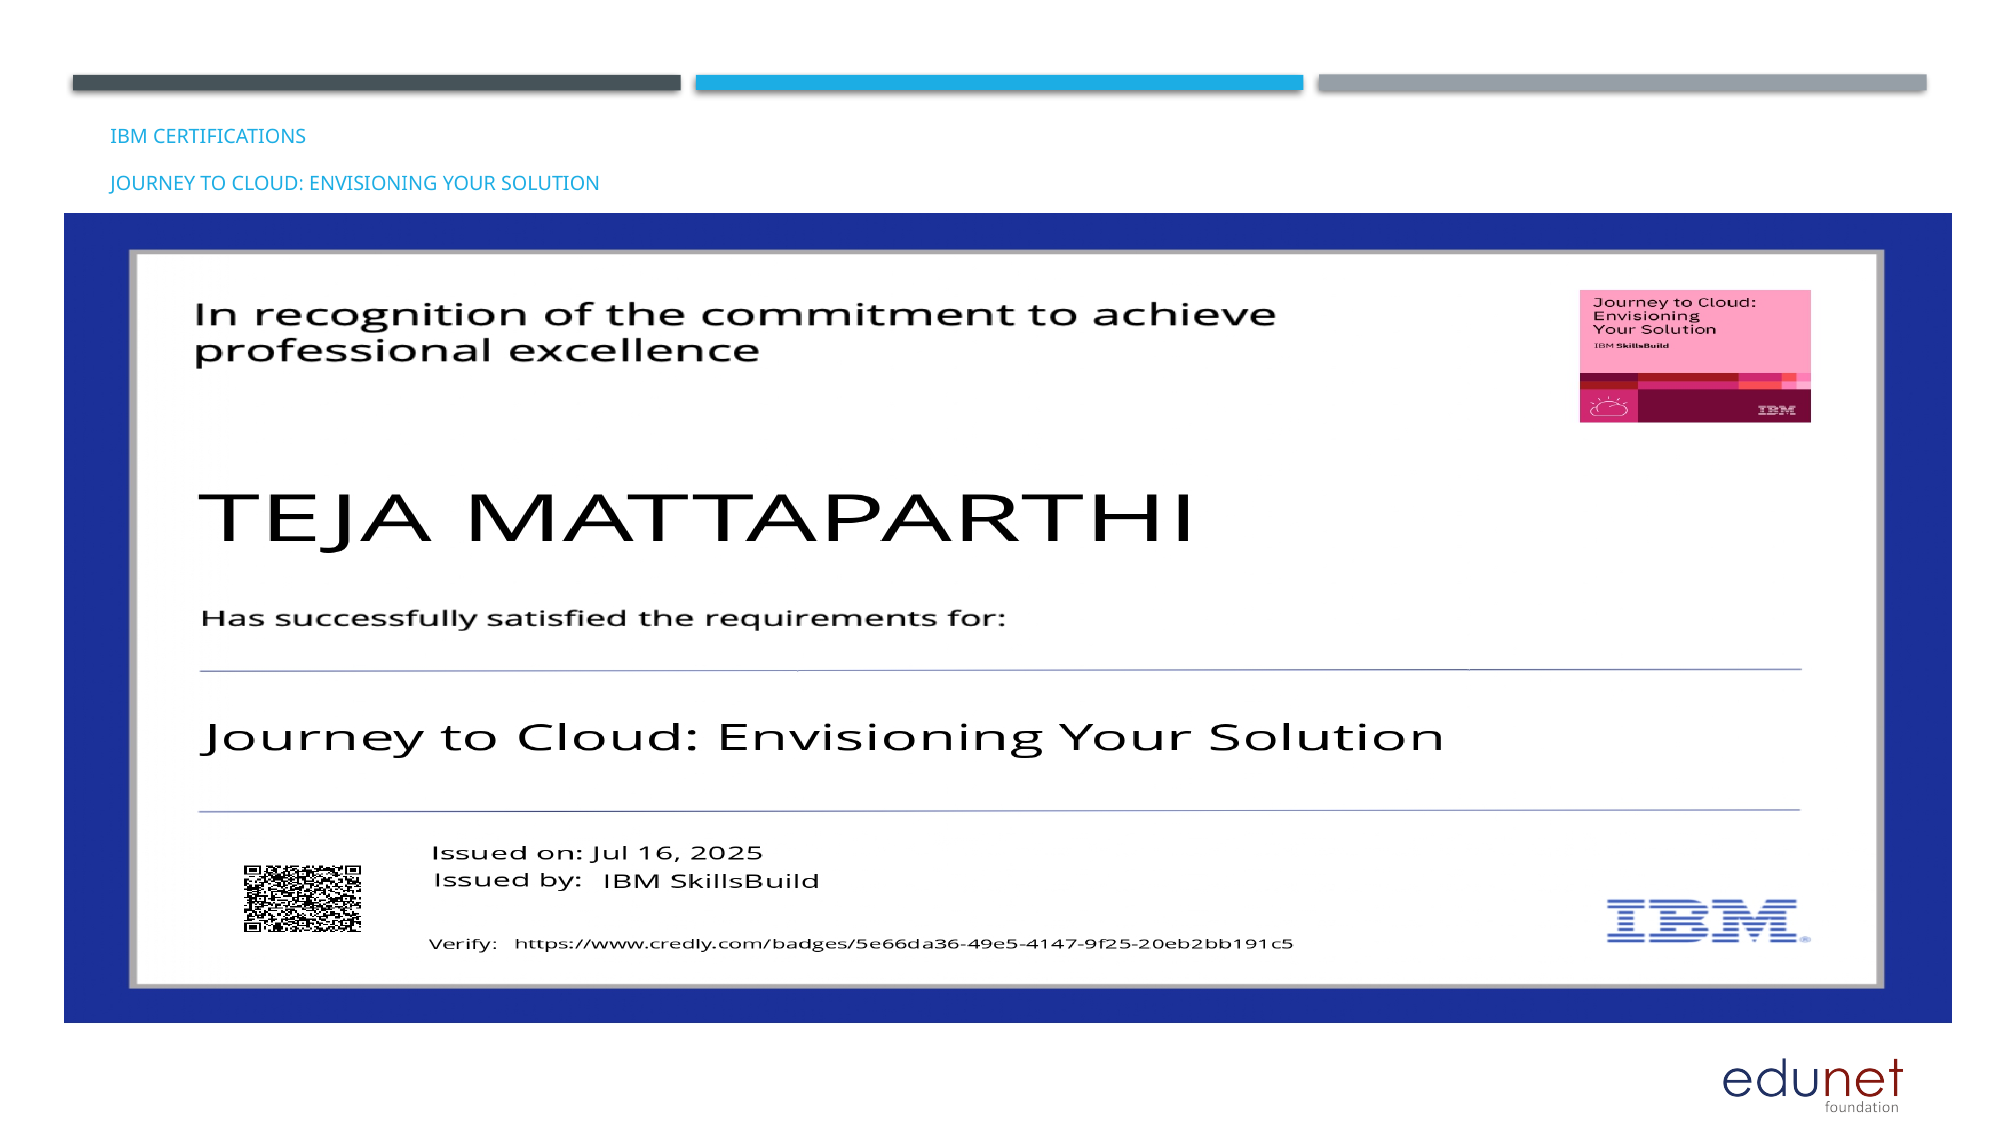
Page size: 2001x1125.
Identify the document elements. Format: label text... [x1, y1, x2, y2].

picture [1719, 1056, 1905, 1116]
title IBM Certifications Journey to cloud: envisioning your solution [95, 115, 1905, 203]
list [63, 212, 1953, 1048]
